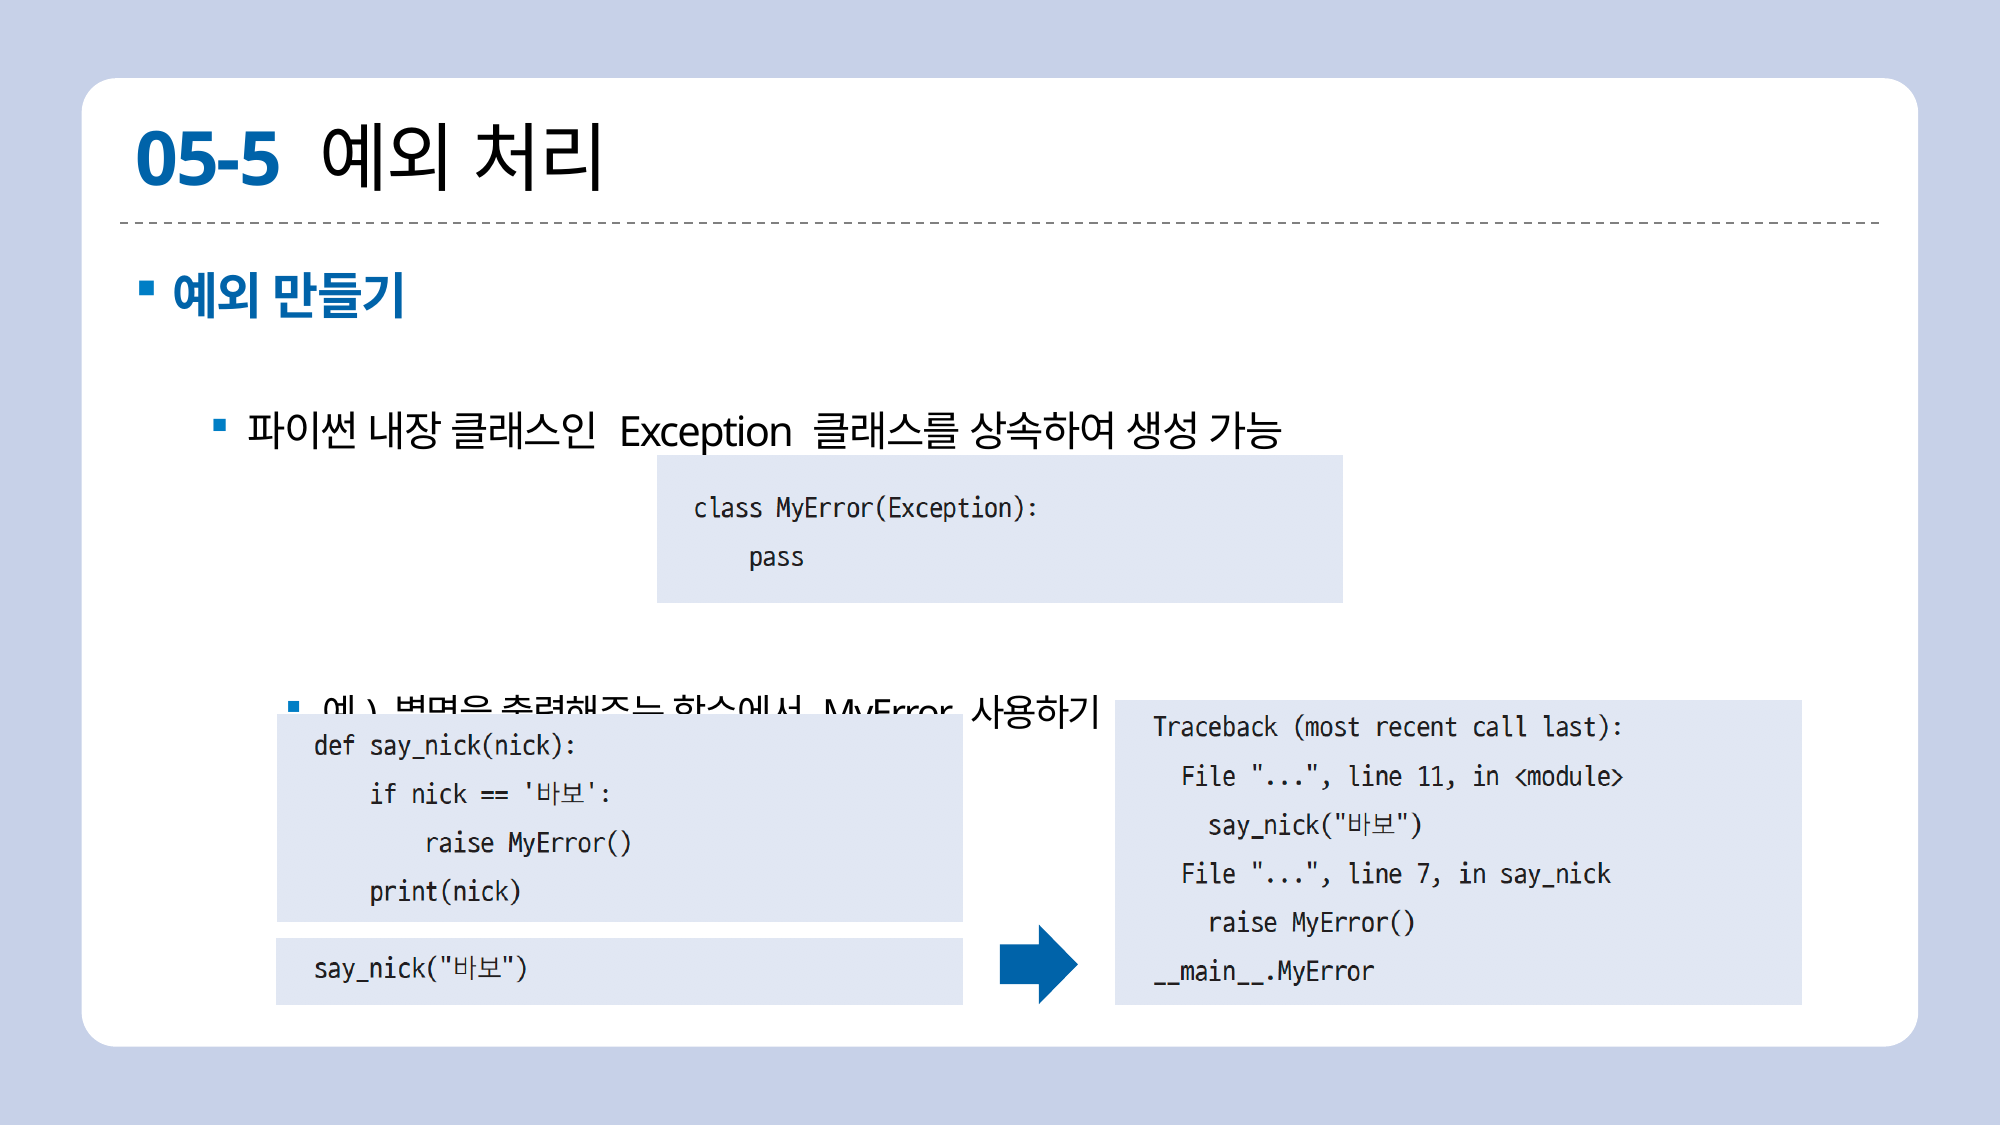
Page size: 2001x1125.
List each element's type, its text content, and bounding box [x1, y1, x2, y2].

picture [276, 714, 963, 922]
list 예외 만들기 파이썬 내장 클래스인 Exception 클래스를 상속하여 생성 가능 예) 별명을 출력해주는 함수에서 MyError 사용하기 [120, 257, 1880, 1009]
text_box [998, 922, 1080, 1007]
title 05-5 예외 처리 [120, 109, 1880, 209]
picture [1115, 700, 1802, 1005]
picture [657, 455, 1343, 603]
picture [276, 938, 963, 1005]
